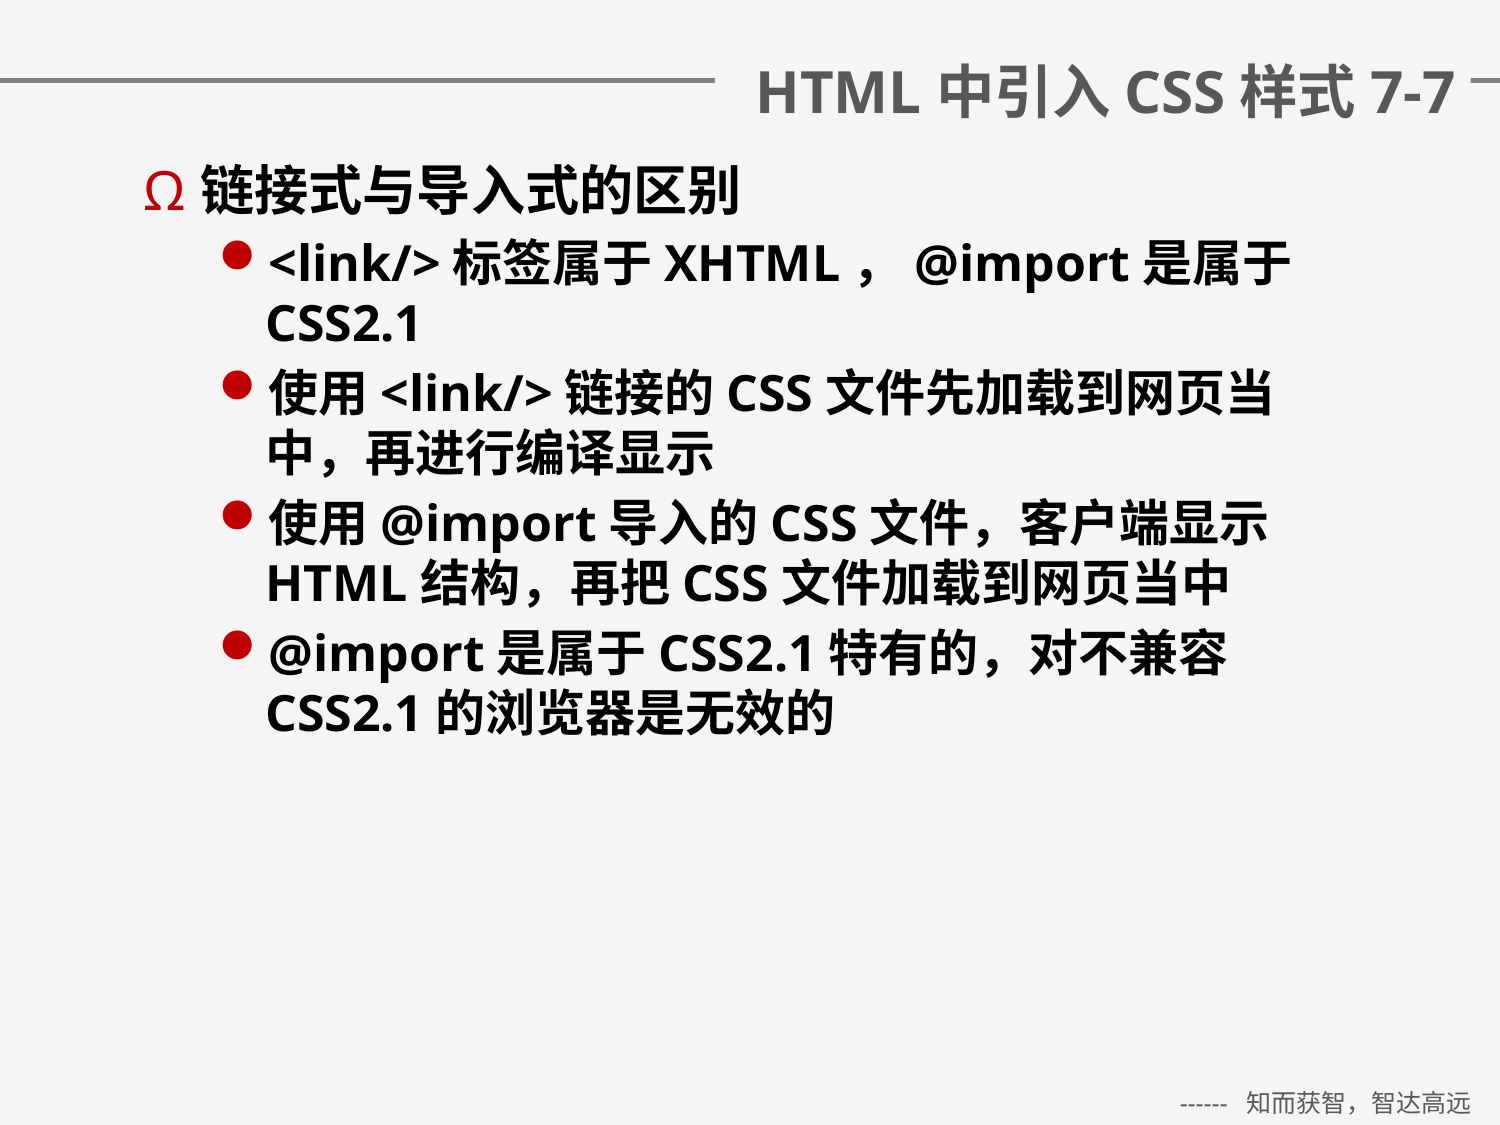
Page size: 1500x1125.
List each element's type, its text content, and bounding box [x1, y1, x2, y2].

list 链接式与导入式的区别 <link/>标签属于XHTML，@import是属于CSS2.1 使用<link/>链接的CSS文件先加载到网页当中，再进行编译显示 使用@import导入的CSS文件，客户端显示HTML结构，再把CSS文件加载到网页当中 @import是属于CSS2.1特有的，对不兼容CSS2.1的浏览器是无效的 [128, 149, 1383, 993]
title HTML中引入CSS样式7-7 [714, 46, 1471, 133]
